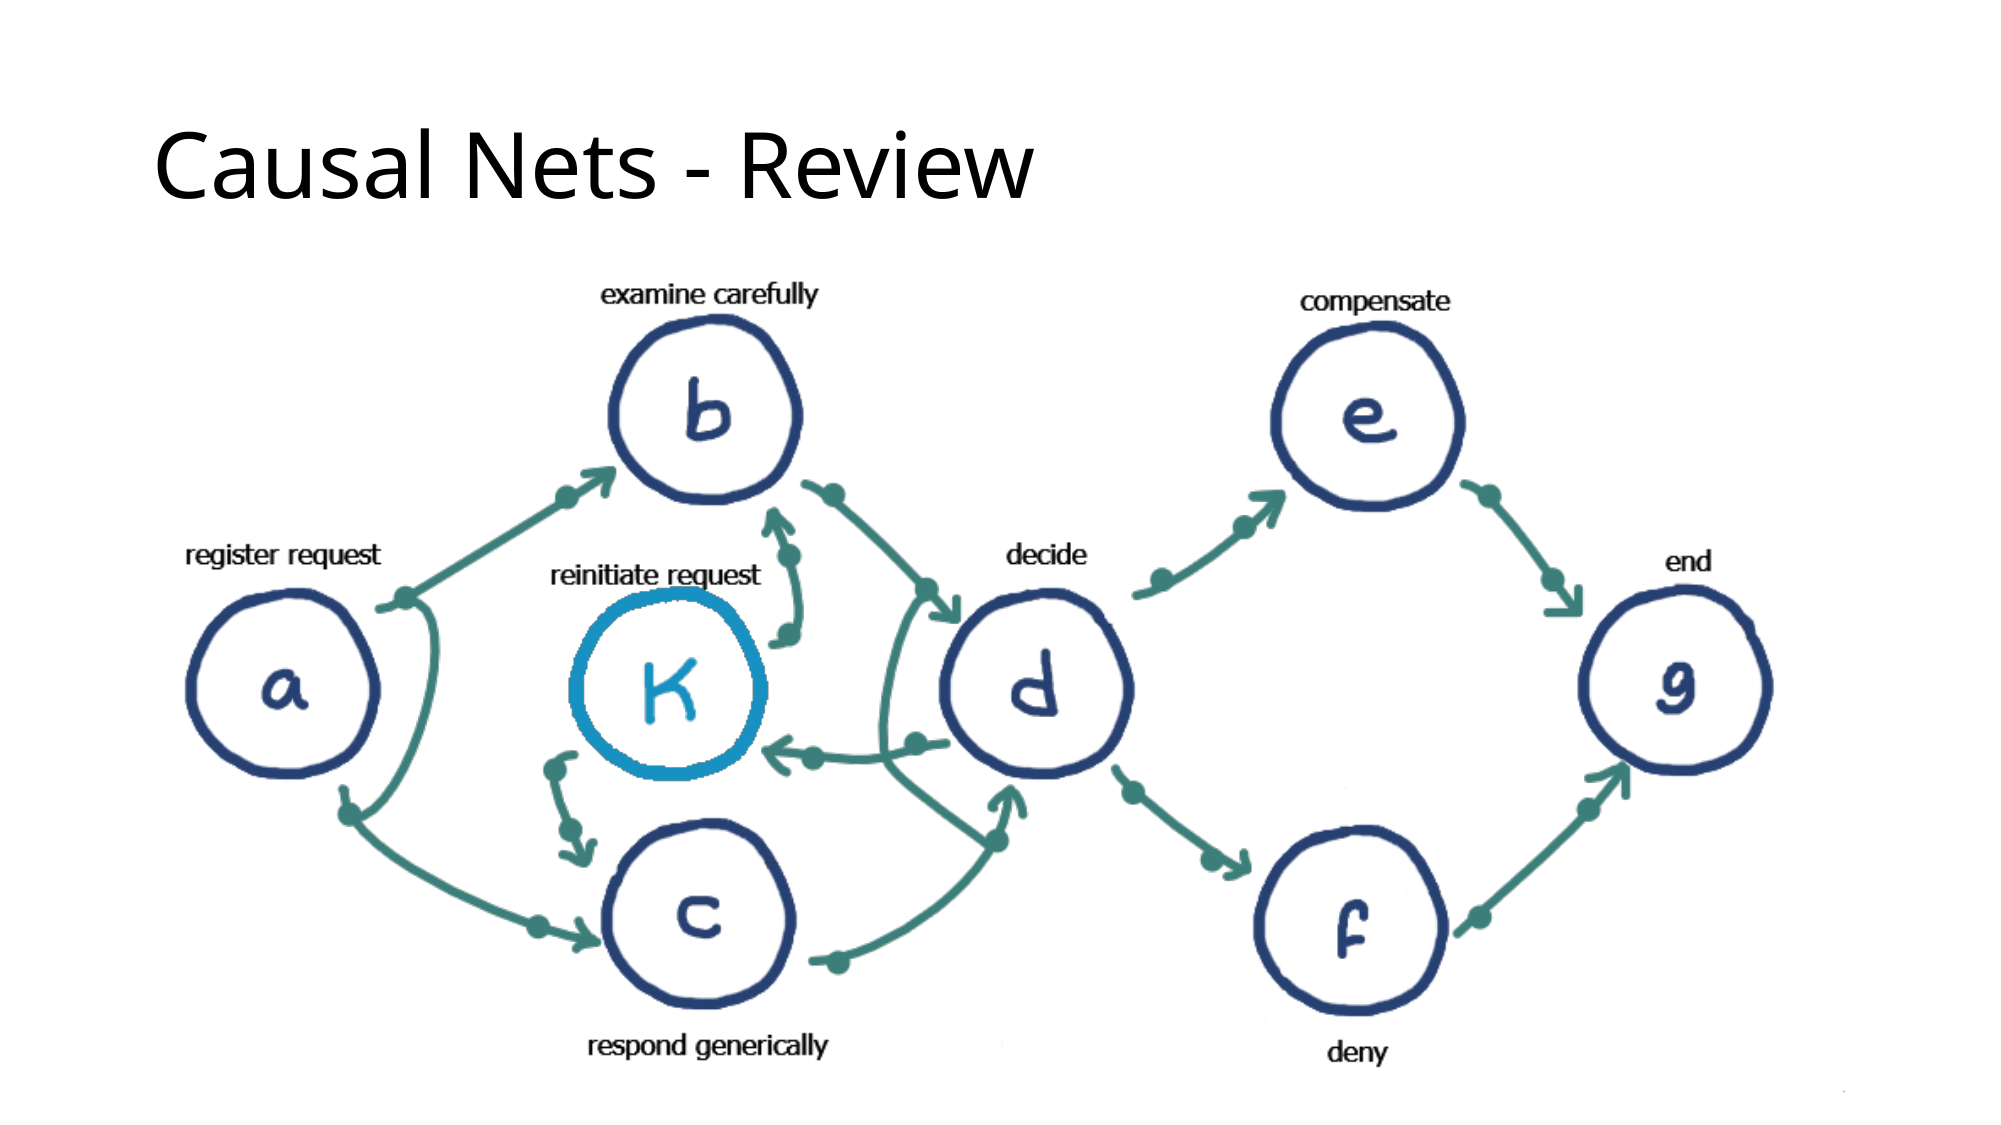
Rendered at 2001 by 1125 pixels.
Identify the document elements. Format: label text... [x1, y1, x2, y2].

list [155, 250, 1845, 1096]
title Causal Nets - Review [137, 59, 1863, 278]
